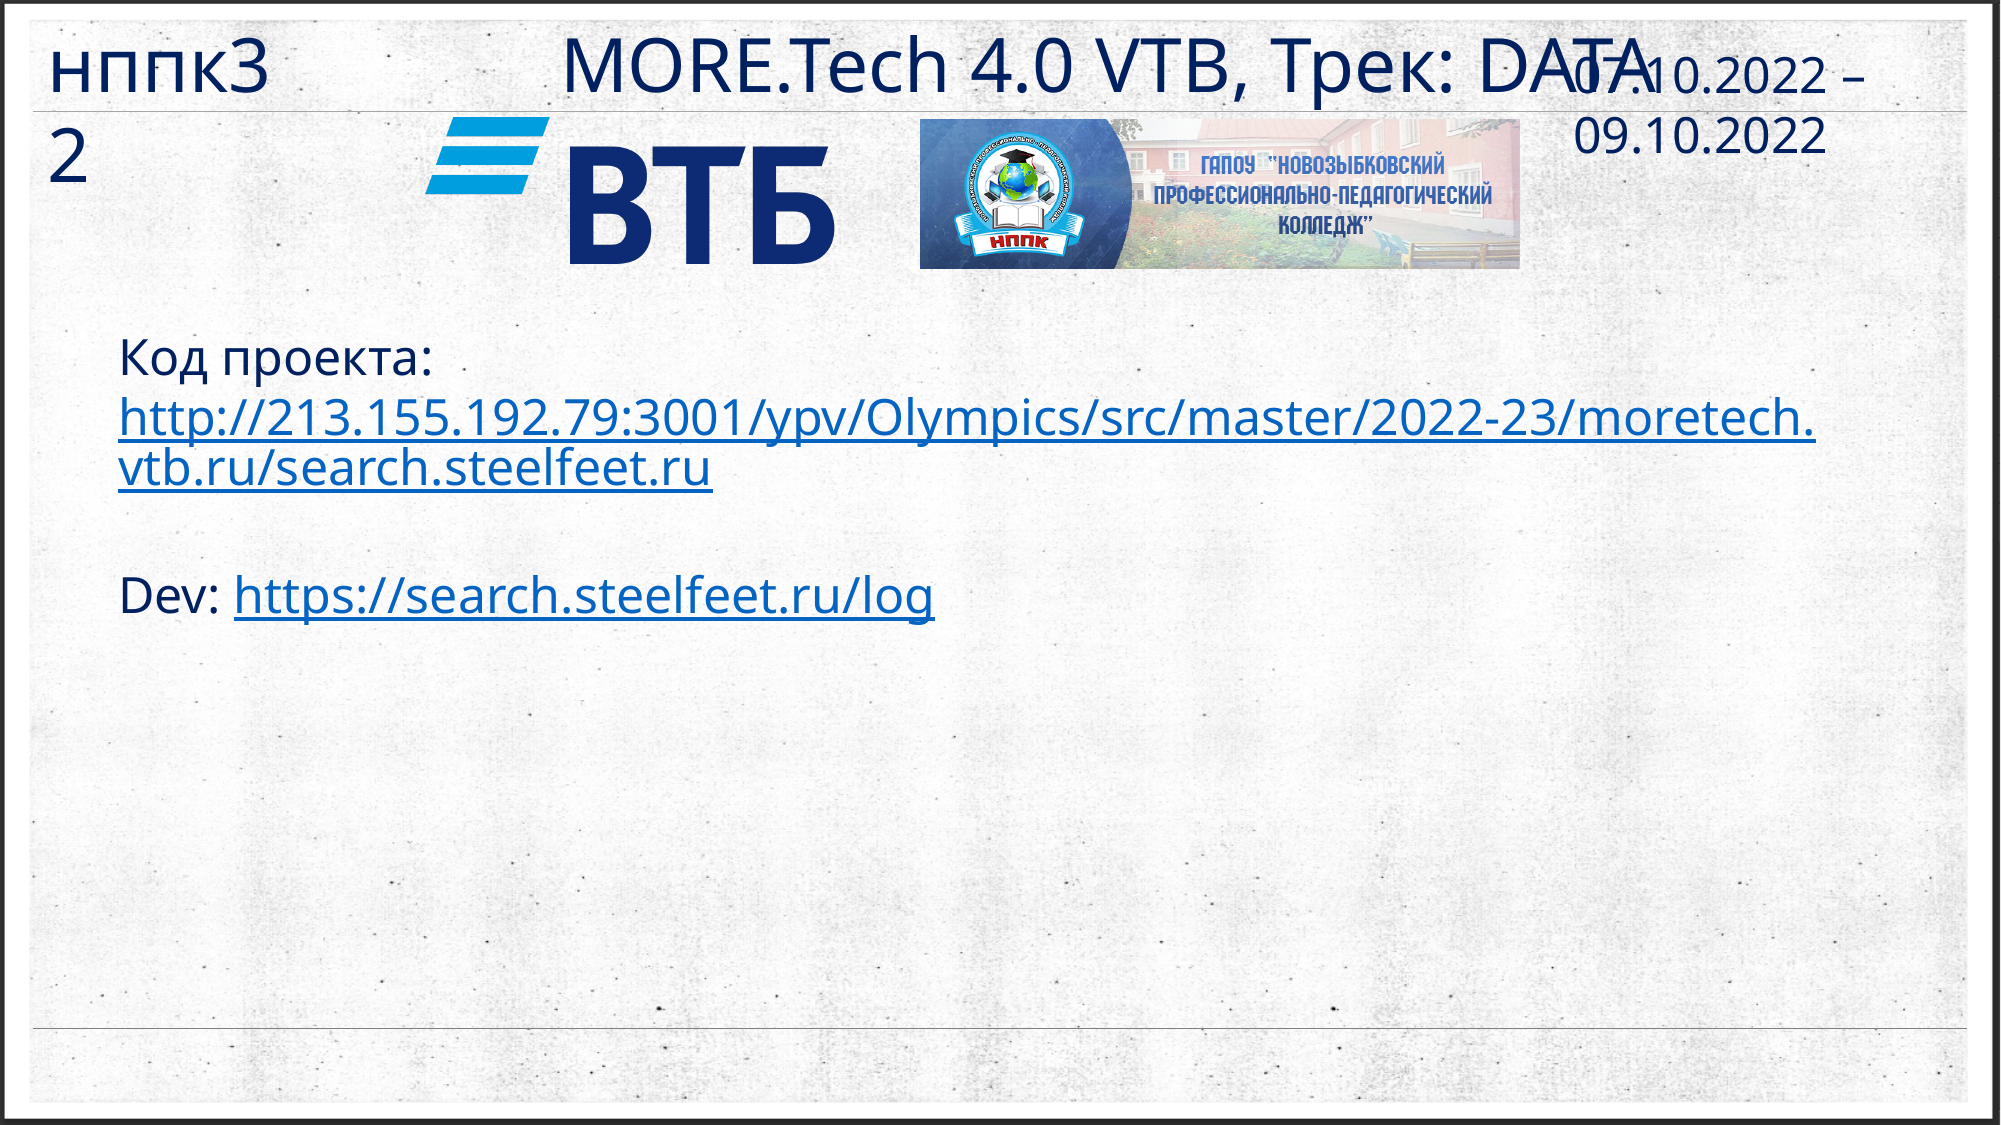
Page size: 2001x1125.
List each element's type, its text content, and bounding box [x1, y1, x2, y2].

text_box MORE.Tech 4.0 VTB, Трек: DATA [545, 9, 1743, 111]
text_box Код проекта: http://213.155.192.79:3001/ypv/Olympics/src/master/2022-23/moretech.vtb.ru/search.steelfeet.ru Dev: https://search.steelfeet.ru/log [103, 318, 1852, 650]
picture [0, 0, 2001, 1125]
text_box нппк32 [33, 9, 321, 111]
text_box 07.10.2022 – 09.10.2022 [1558, 35, 2000, 171]
text_box нппк32 [33, 112, 321, 205]
